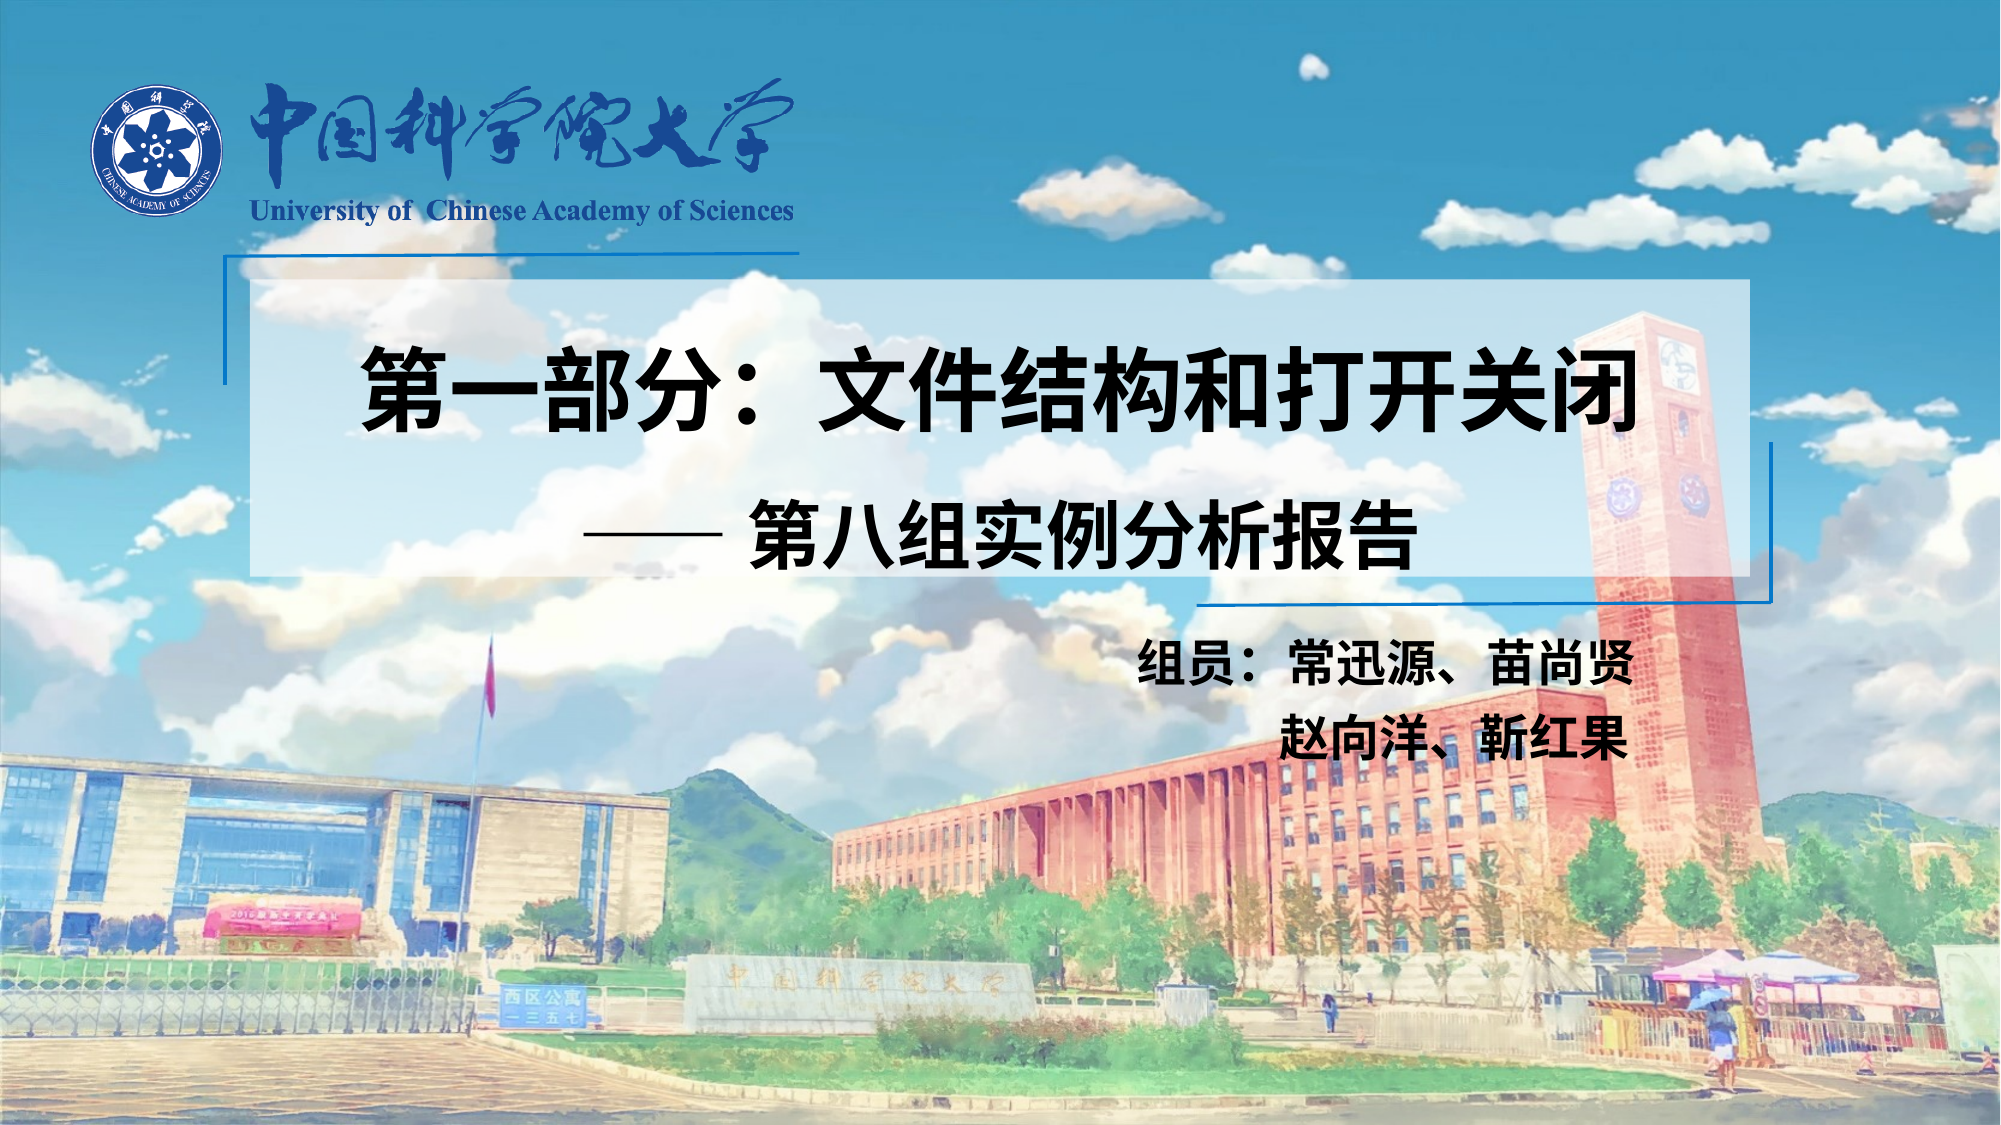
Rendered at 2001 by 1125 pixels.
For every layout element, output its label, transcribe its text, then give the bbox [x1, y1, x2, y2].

subtitle 组员：常迅源、苗尚贤 赵向洋、靳红果 [1023, 631, 1750, 863]
picture [0, 0, 2001, 1125]
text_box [224, 253, 1771, 606]
